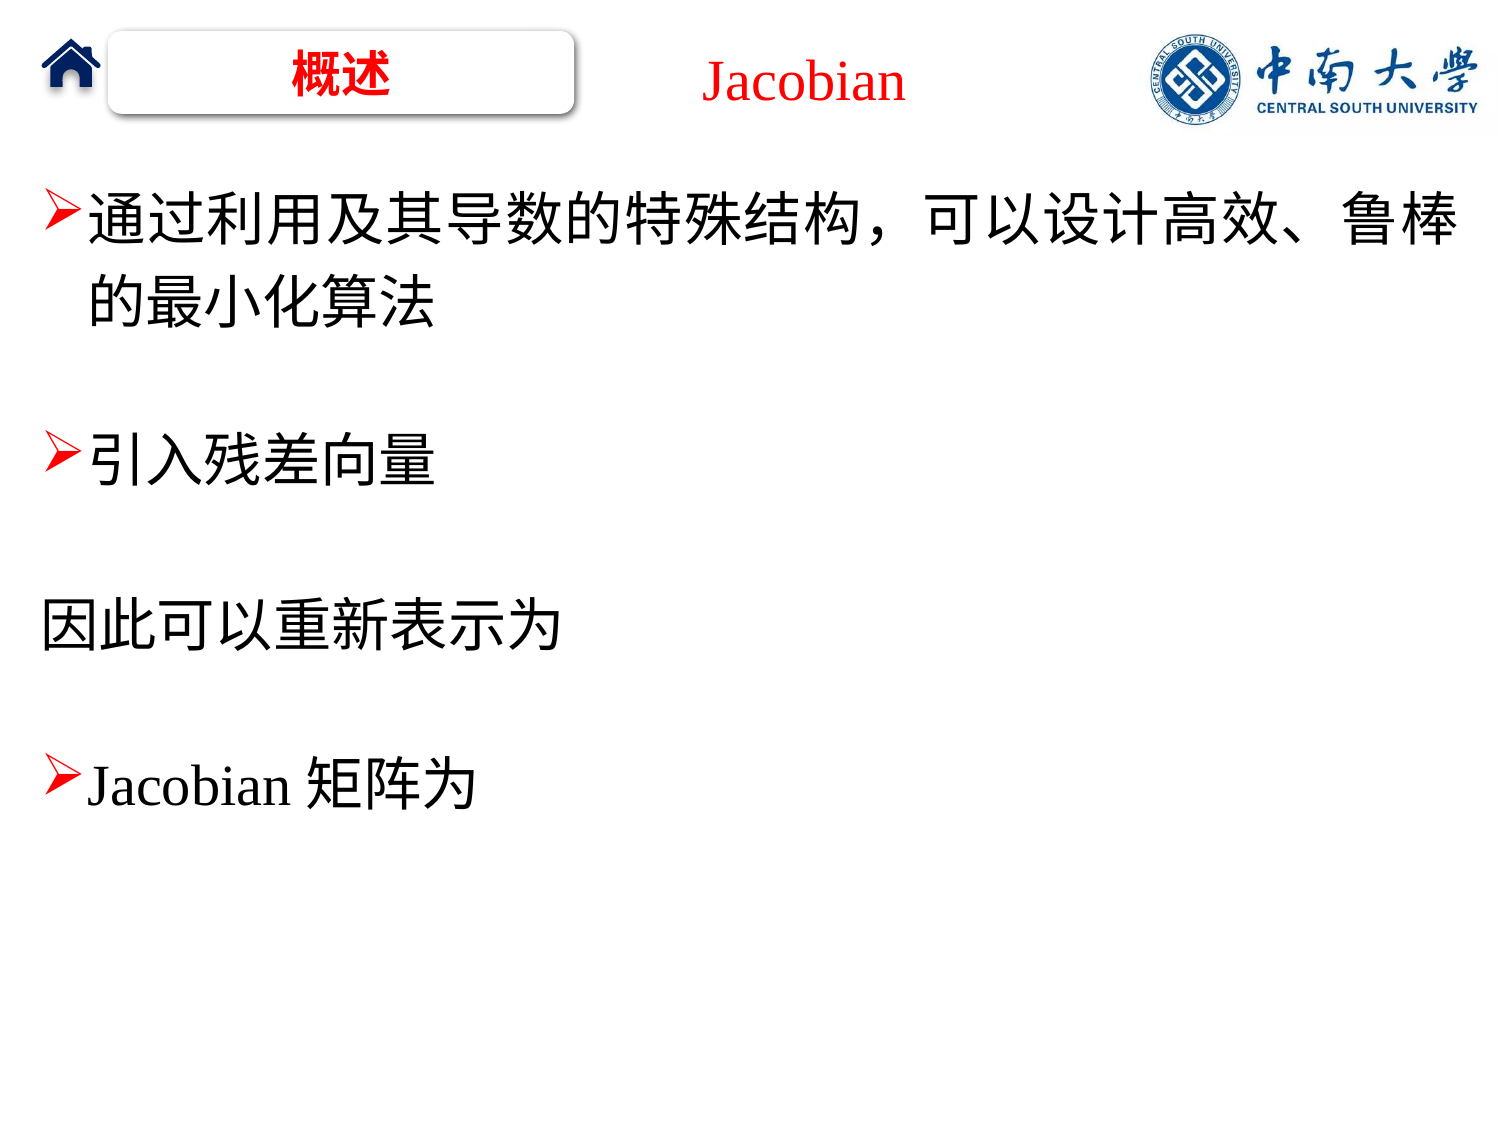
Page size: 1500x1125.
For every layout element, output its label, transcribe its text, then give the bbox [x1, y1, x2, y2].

text_box Jacobian [688, 34, 1102, 120]
picture [1135, 22, 1499, 138]
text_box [41, 30, 575, 115]
